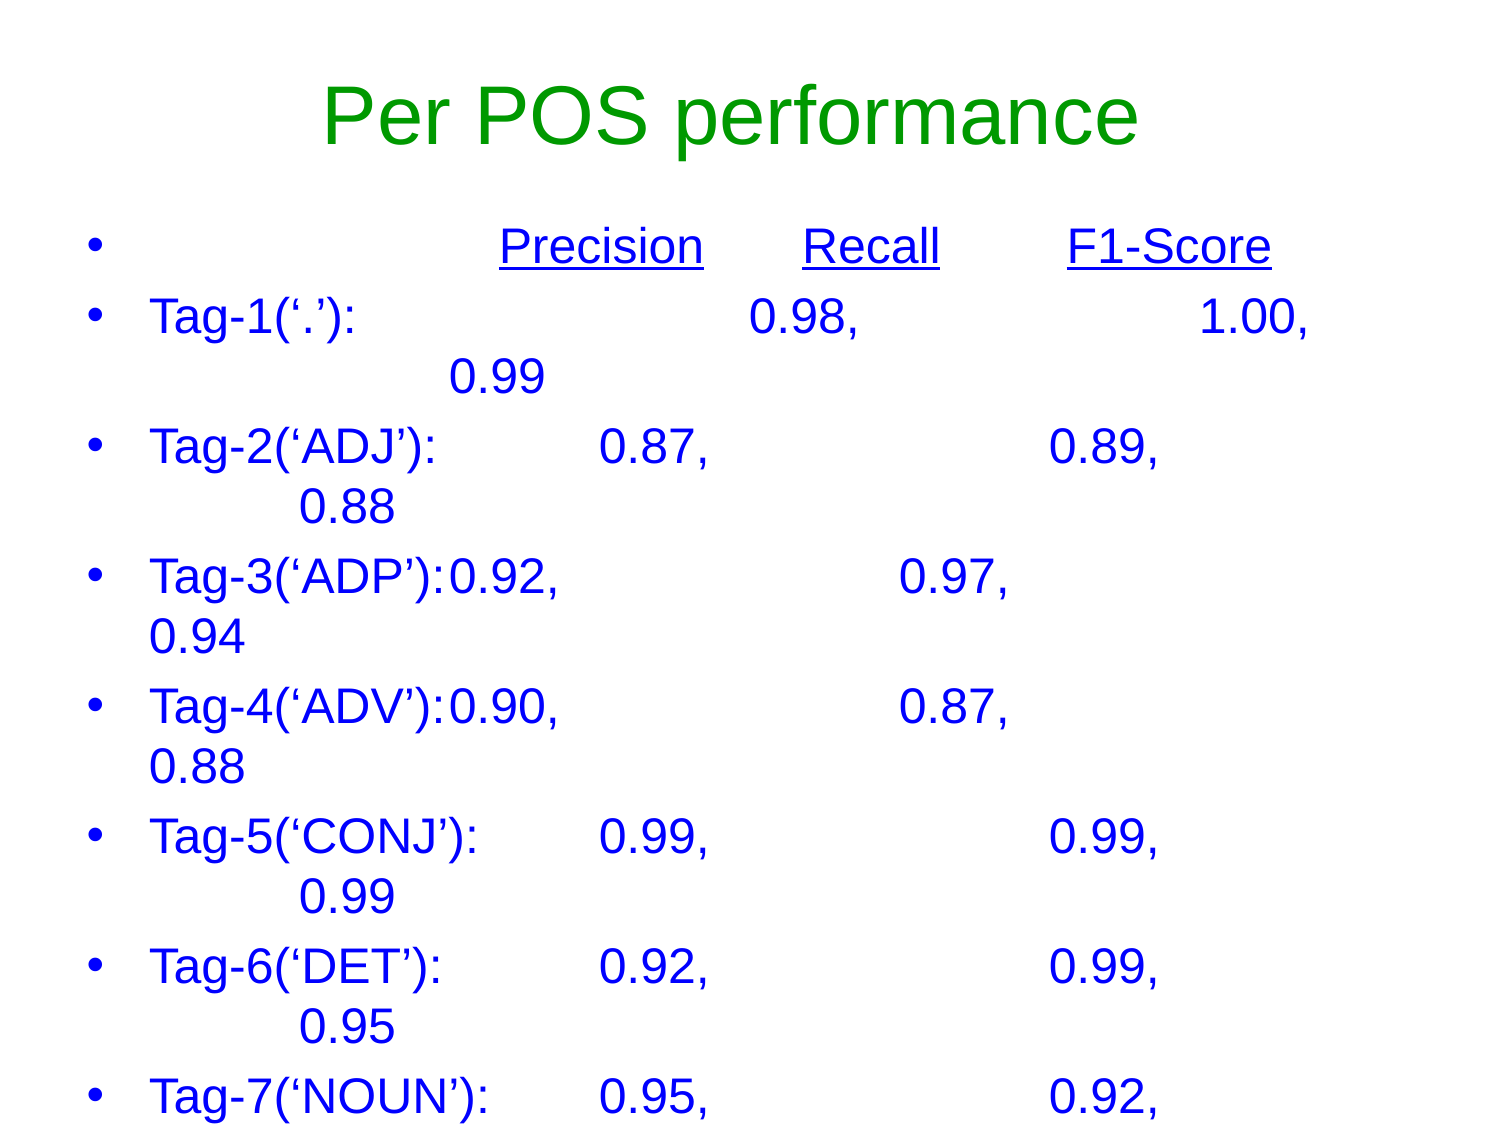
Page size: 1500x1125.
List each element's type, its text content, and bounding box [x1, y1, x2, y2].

text_box Precision Recall F1-Score Tag-1(‘.’): 0.98, 1.00, 0.99 Tag-2(‘ADJ’): 0.87, 0.89, 0.88 Tag-3(‘ADP’): 0.92, 0.97, 0.94 Tag-4(‘ADV’): 0.90, 0.87, 0.88 Tag-5(‘CONJ’): 0.99, 0.99, 0.99 Tag-6(‘DET’): 0.92, 0.99, 0.95 Tag-7(‘NOUN’): 0.95, 0.92, 0.93 Tag-8(‘NUM’): 0.99, 0.80, 0.88 Tag-9(‘PRON’): 0.93, 0.96, 0.94 Tag-10(‘PRT’): 0.91, 0.85, 0.88 Tag-11(‘VERB’): 0.97, 0.92, 0.94 Tag-12(‘X’): 0.17, 0.35, 0.23 [59, 206, 1425, 1005]
text_box Per POS performance [74, 45, 1388, 178]
